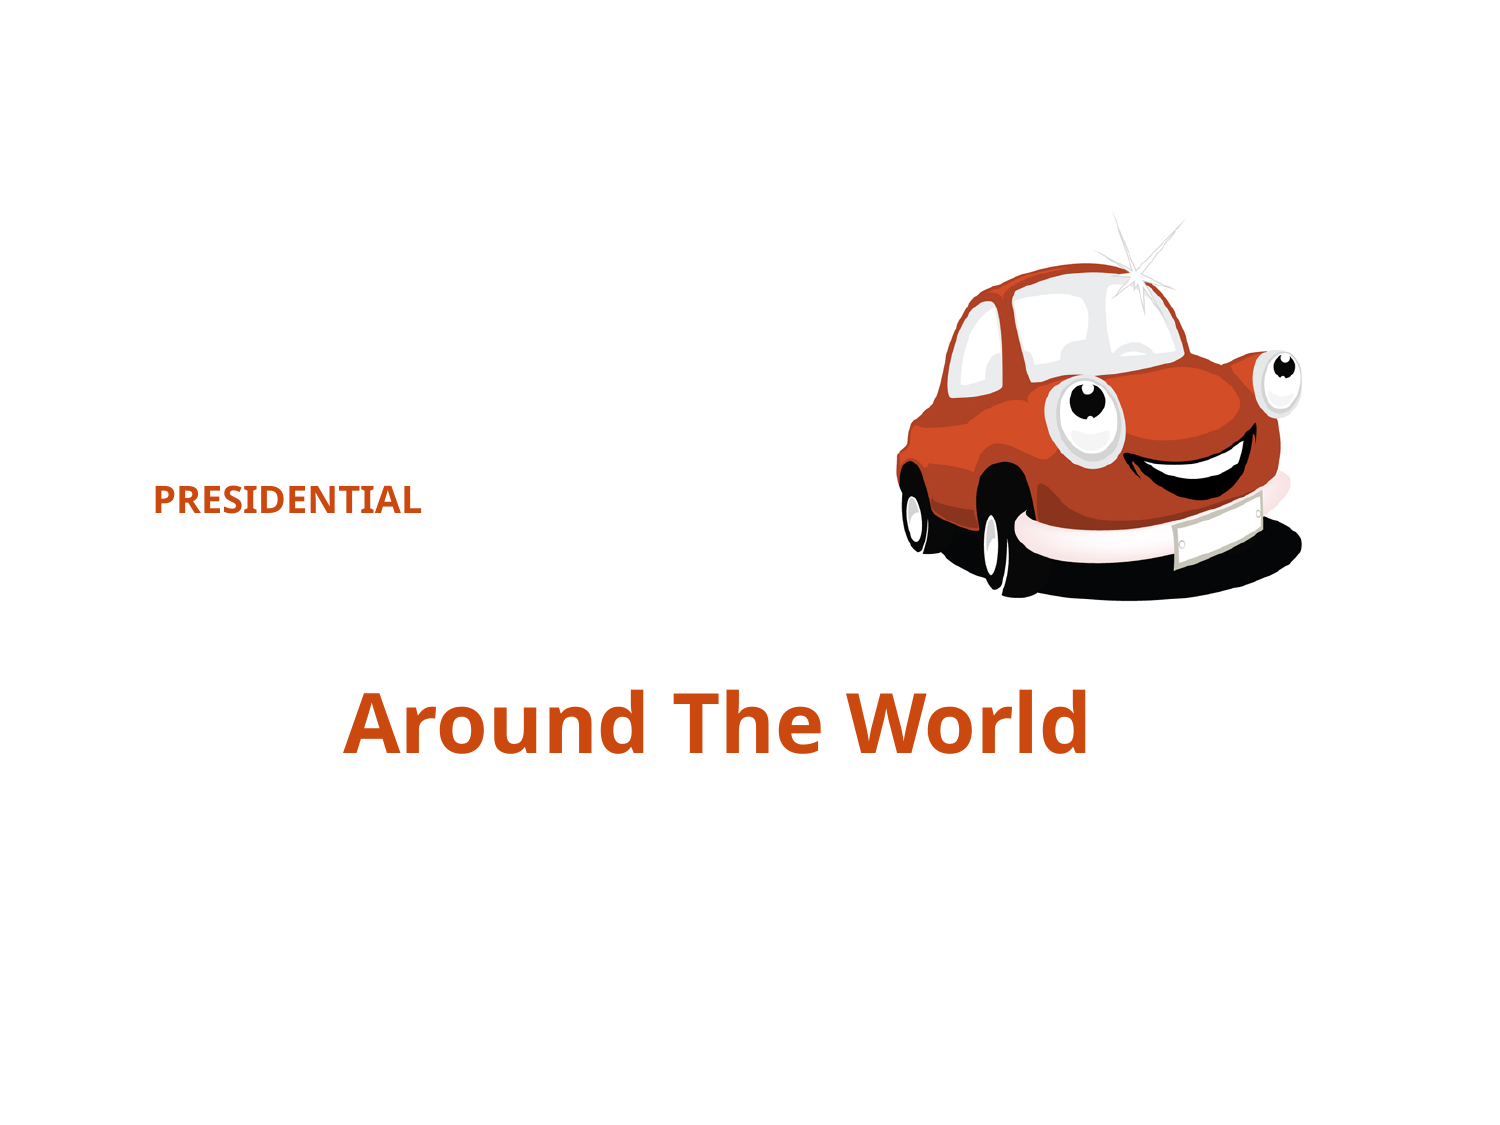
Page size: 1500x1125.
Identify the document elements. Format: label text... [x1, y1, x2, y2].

picture [865, 162, 1325, 622]
text_box Around The World [328, 662, 1108, 778]
title PRESIDENTIAL [137, 421, 1413, 663]
